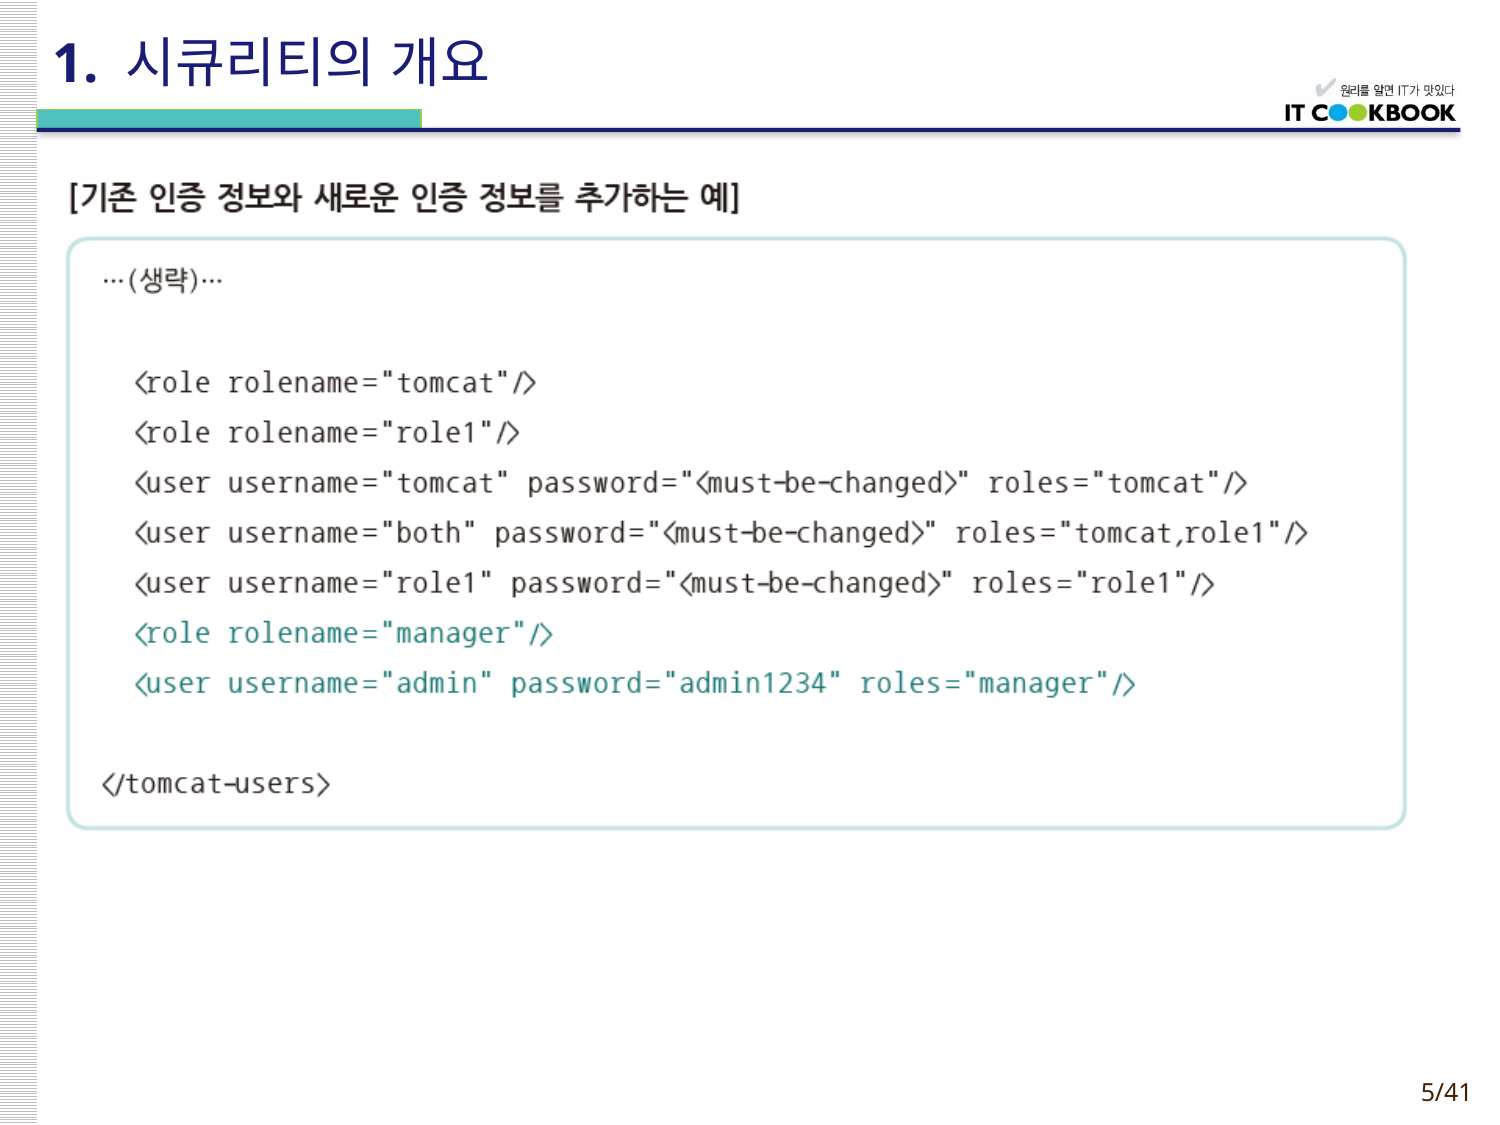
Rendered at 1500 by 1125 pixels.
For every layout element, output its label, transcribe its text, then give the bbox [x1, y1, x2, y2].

picture [52, 172, 1416, 848]
picture [1281, 75, 1459, 123]
title 1. 시큐리티의 개요 [37, 13, 1278, 109]
